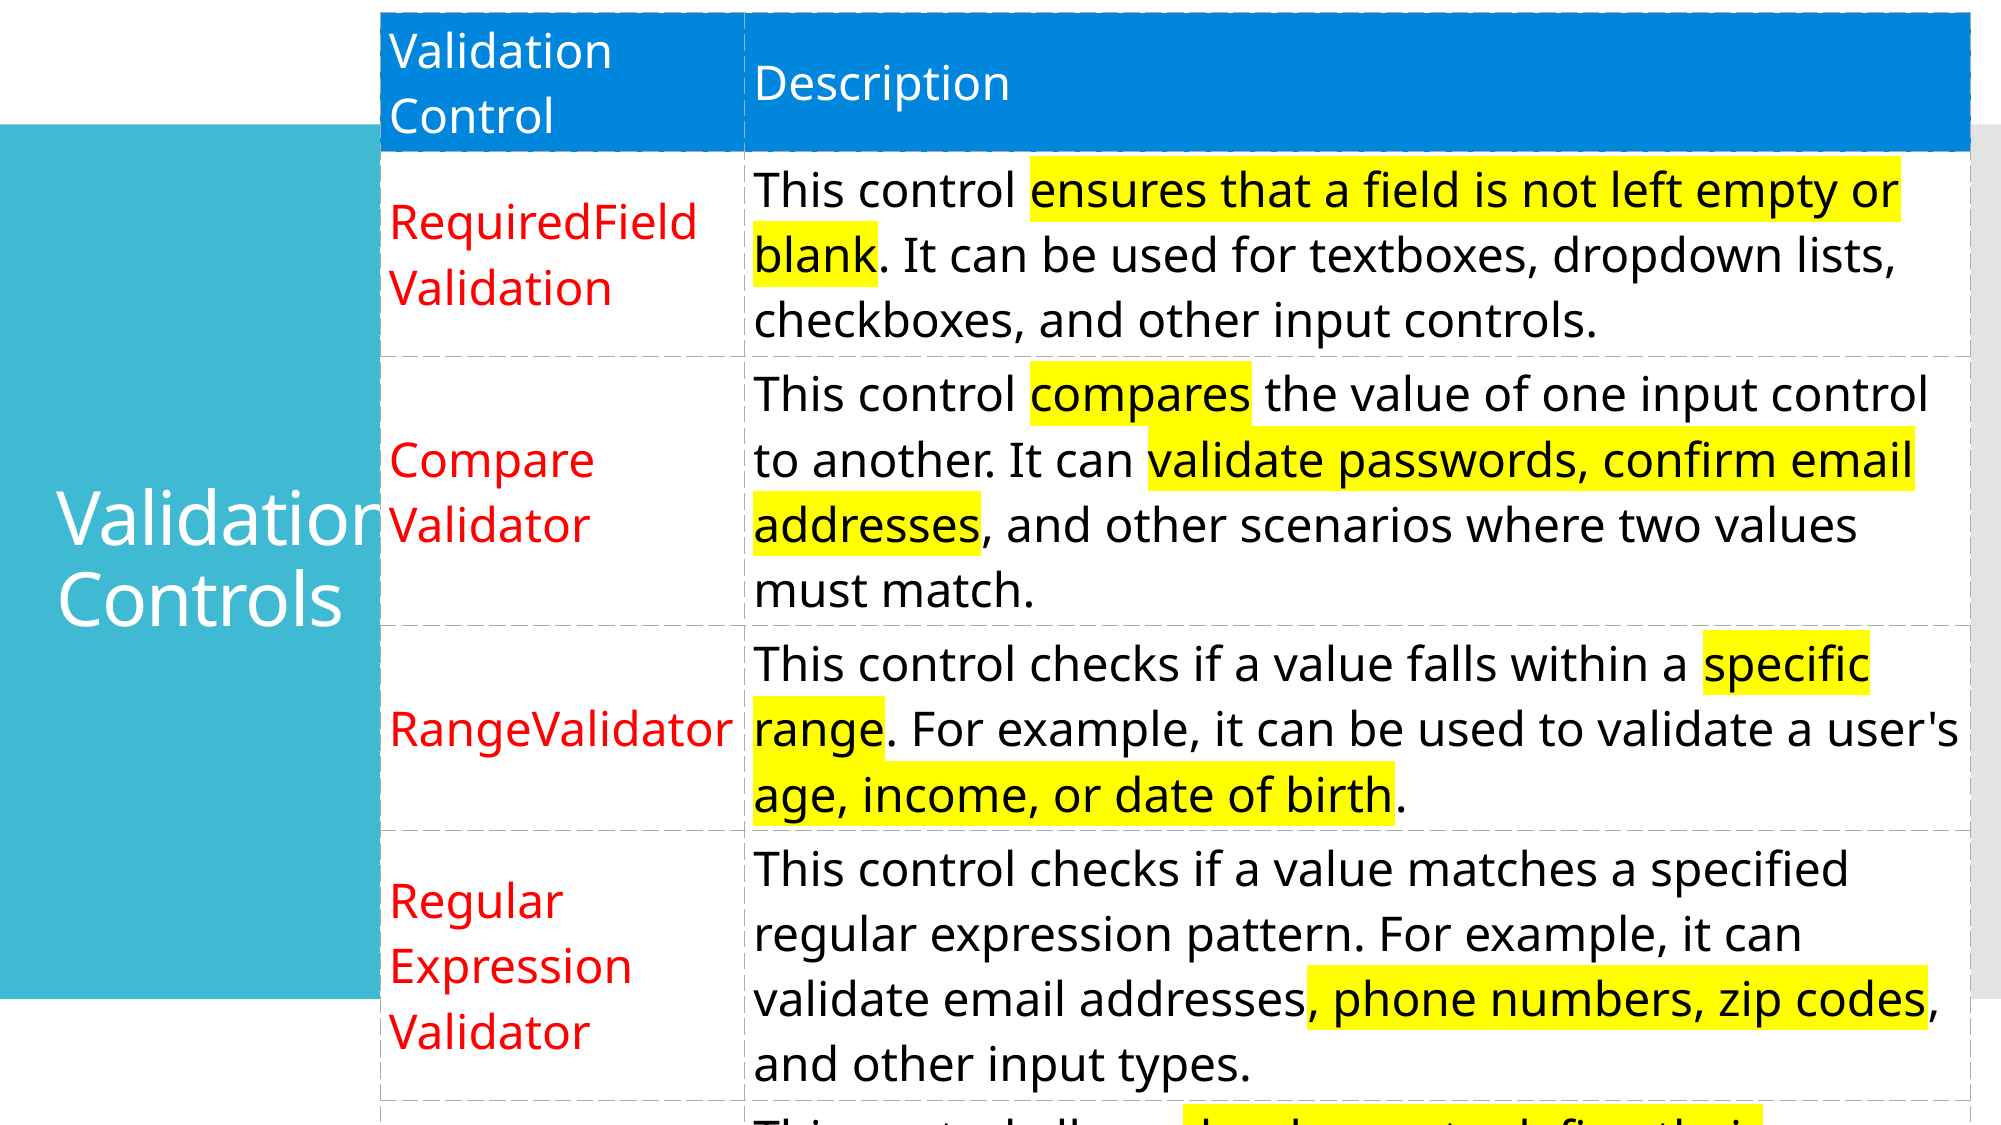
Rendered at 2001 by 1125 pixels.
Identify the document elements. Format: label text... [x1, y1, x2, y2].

table_cell Regular Expression Validator [380, 830, 745, 1100]
table_cell This control compares the value of one input control to another. It can validate passwords, confirm email addresses, and other scenarios where two values must match. [745, 356, 1971, 626]
title Validation Controls [41, 184, 380, 940]
table_cell This control allows developers to define their validation logic. It usually depends on the business rules. [745, 1100, 1971, 1125]
table_cell Custom Validator [380, 1100, 745, 1125]
table_cell This control checks if a value falls within a specific range. For example, it can be used to validate a user's age, income, or date of birth. [745, 626, 1971, 830]
table_header Description [745, 13, 1971, 152]
table_cell RangeValidator [380, 626, 745, 830]
table_cell RequiredField Validation [380, 152, 745, 356]
table_cell This control checks if a value matches a specified regular expression pattern. For example, it can validate email addresses, phone numbers, zip codes, and other input types. [745, 830, 1971, 1100]
table_cell Compare Validator [380, 356, 745, 626]
table_header Validation Control [380, 13, 745, 152]
table_cell This control ensures that a field is not left empty or blank. It can be used for textboxes, dropdown lists, checkboxes, and other input controls. [745, 152, 1971, 356]
